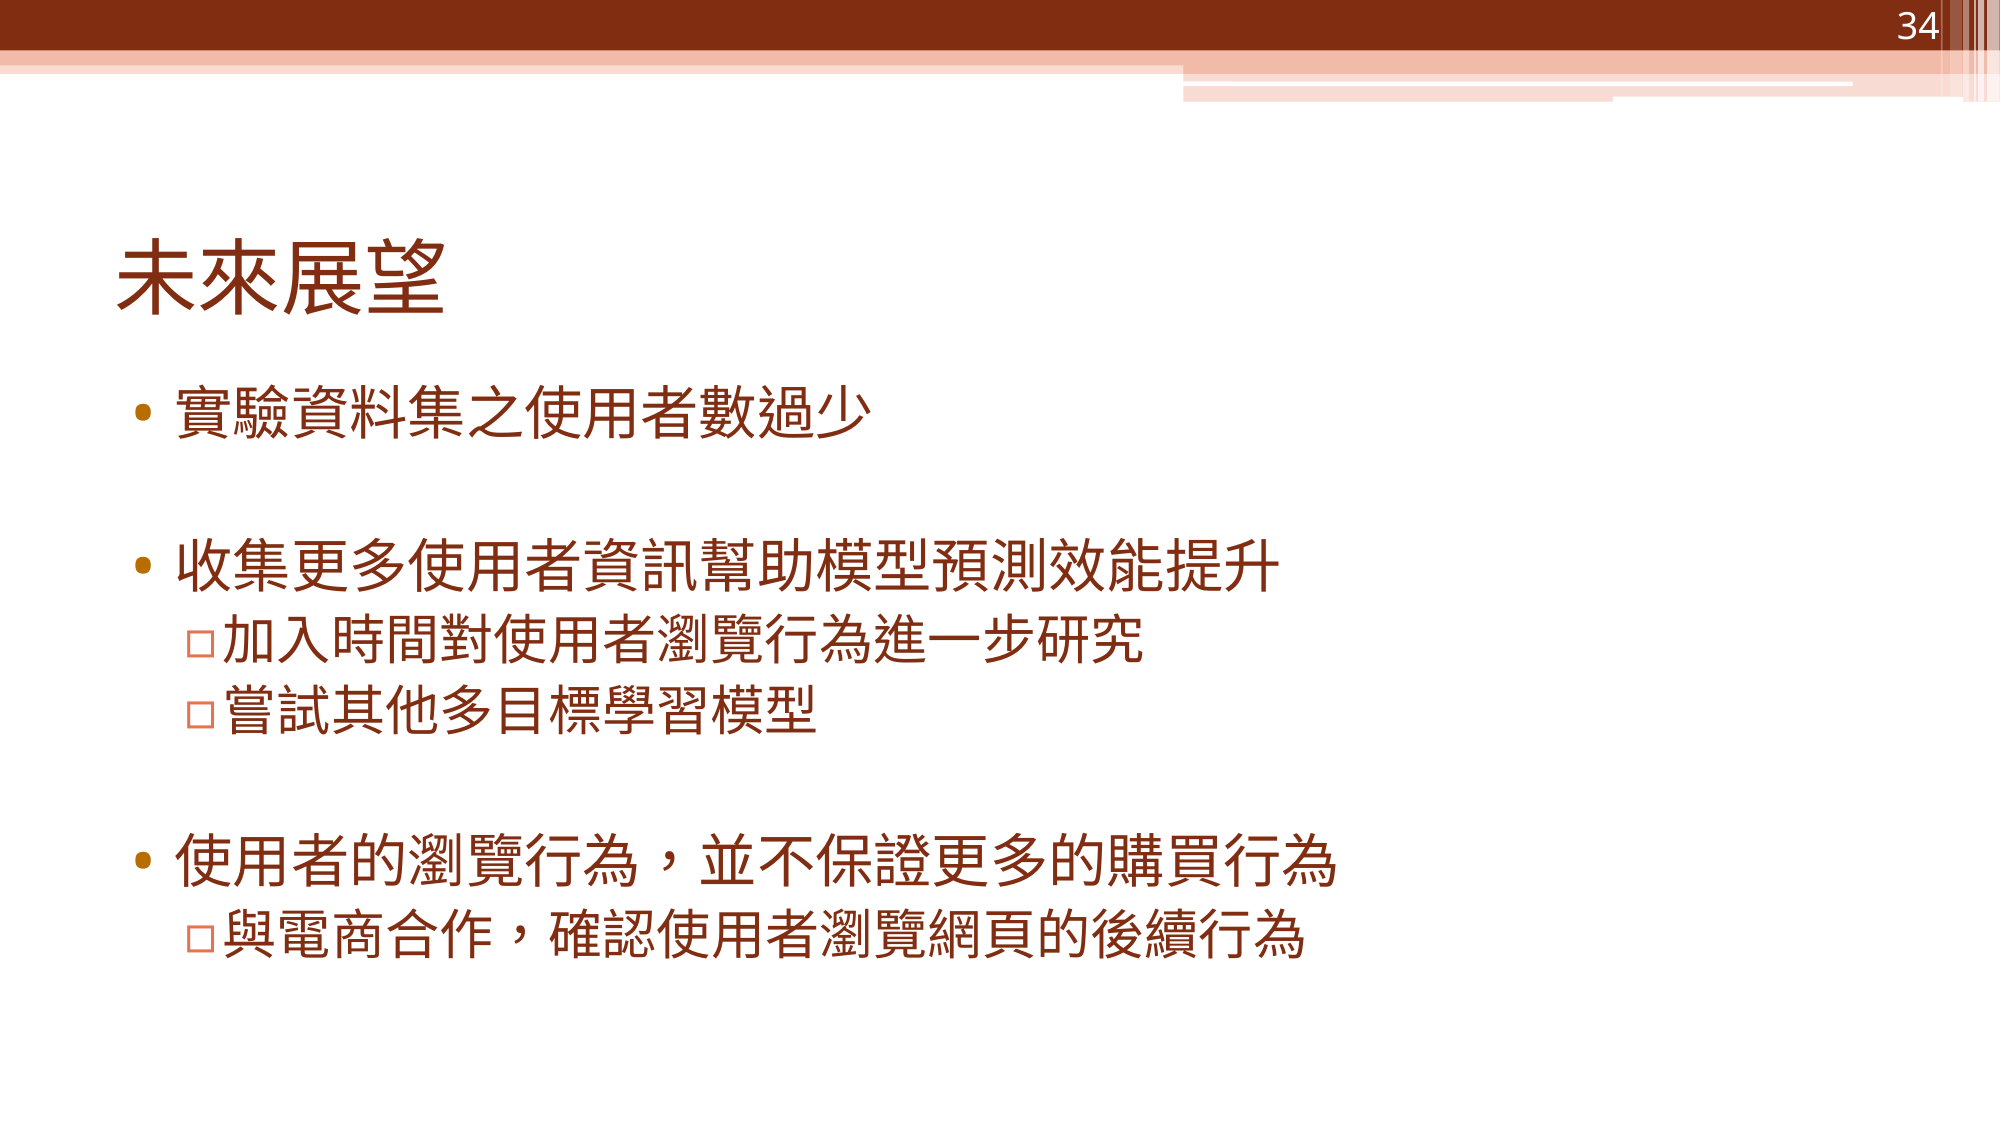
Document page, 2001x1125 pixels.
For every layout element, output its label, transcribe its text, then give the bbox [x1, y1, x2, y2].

list 實驗資料集之使用者數過少 收集更多使用者資訊幫助模型預測效能提升 加入時間對使用者瀏覽行為進一步研究 嘗試其他多目標學習模型 使用者的瀏覽行為，並不保證更多的購買行為 與電商合作，確認使用者瀏覽網頁的後續行為 [99, 368, 1900, 1079]
slide_number 34 [1788, 0, 1955, 61]
title 未來展望 [99, 187, 1900, 363]
